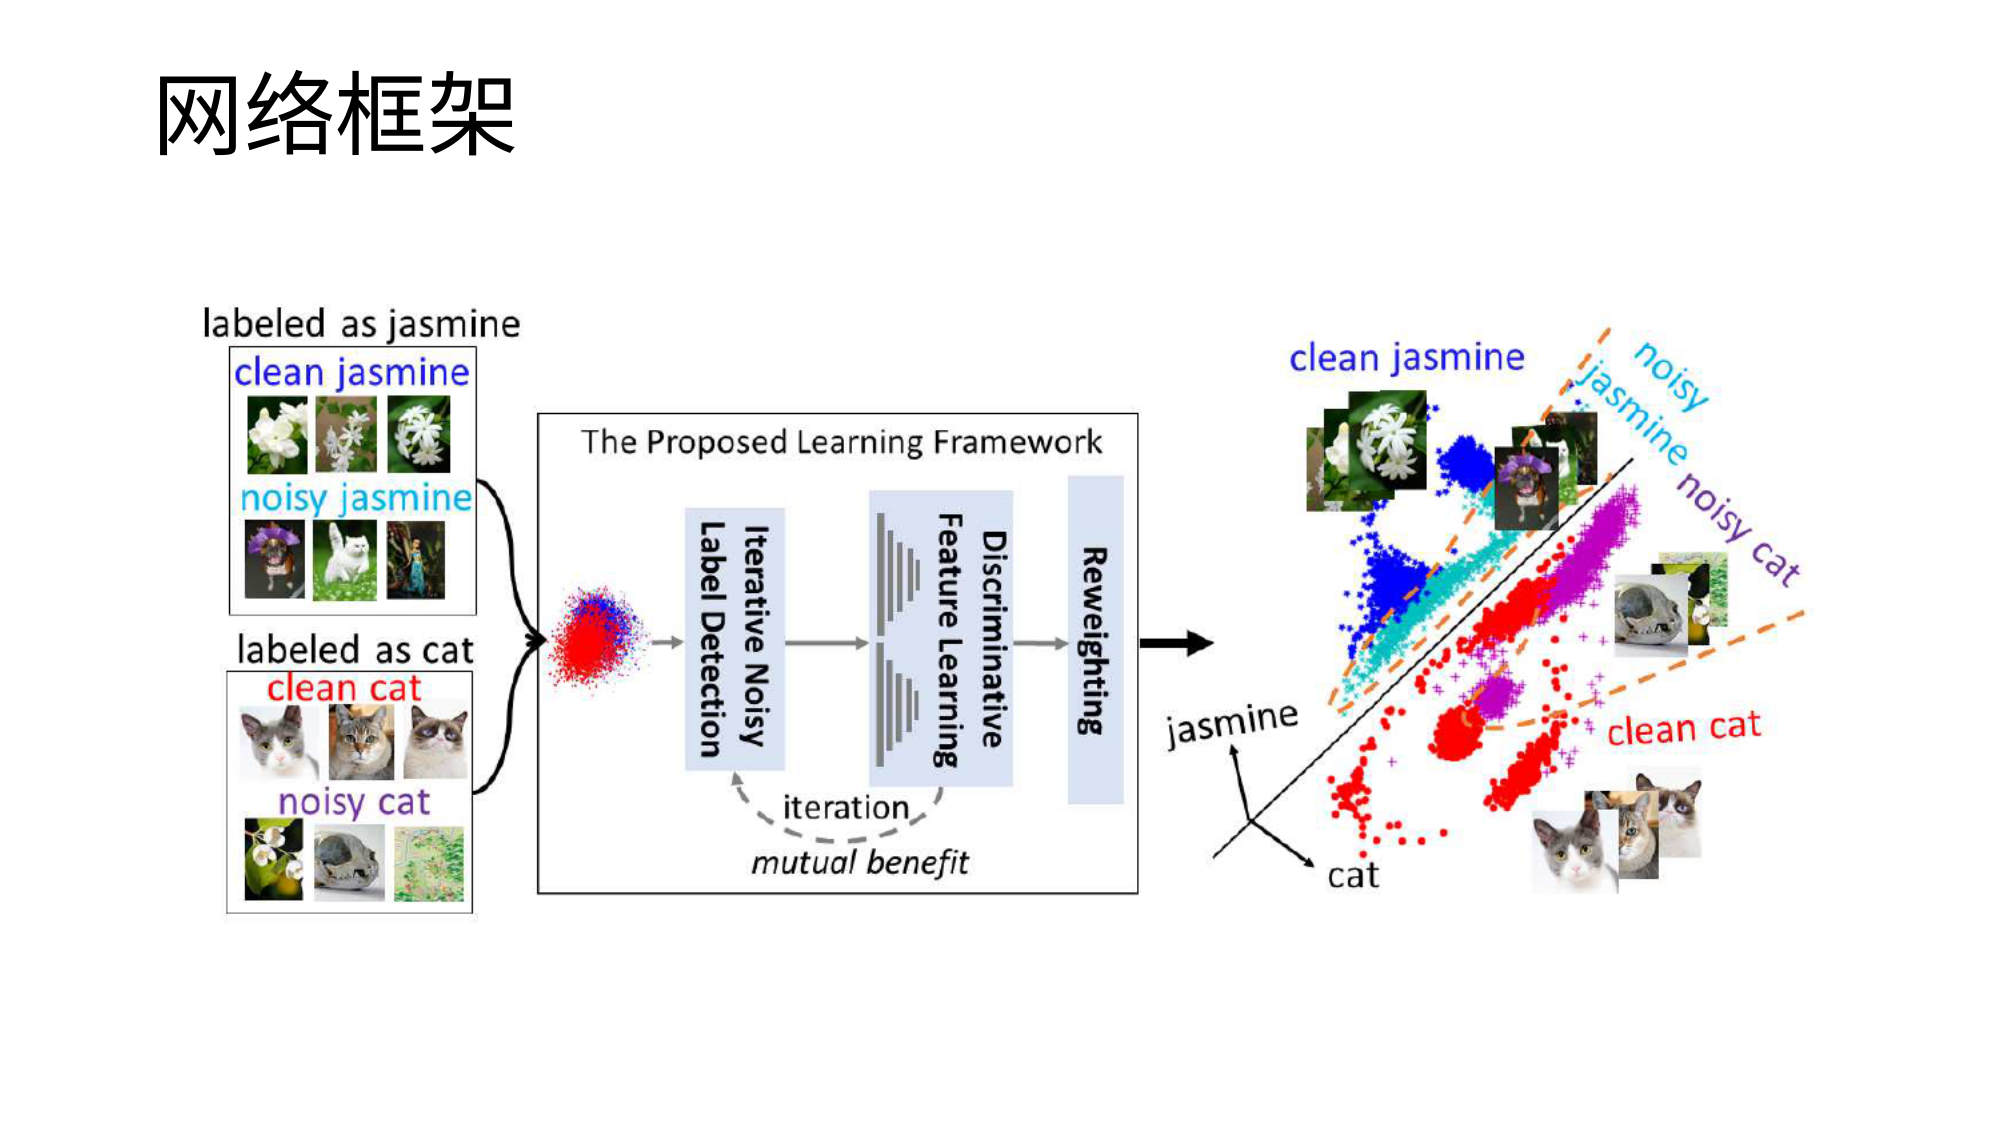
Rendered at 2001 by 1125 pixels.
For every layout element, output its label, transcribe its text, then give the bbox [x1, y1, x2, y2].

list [137, 234, 1863, 938]
title 网络框架 [137, 59, 1335, 178]
